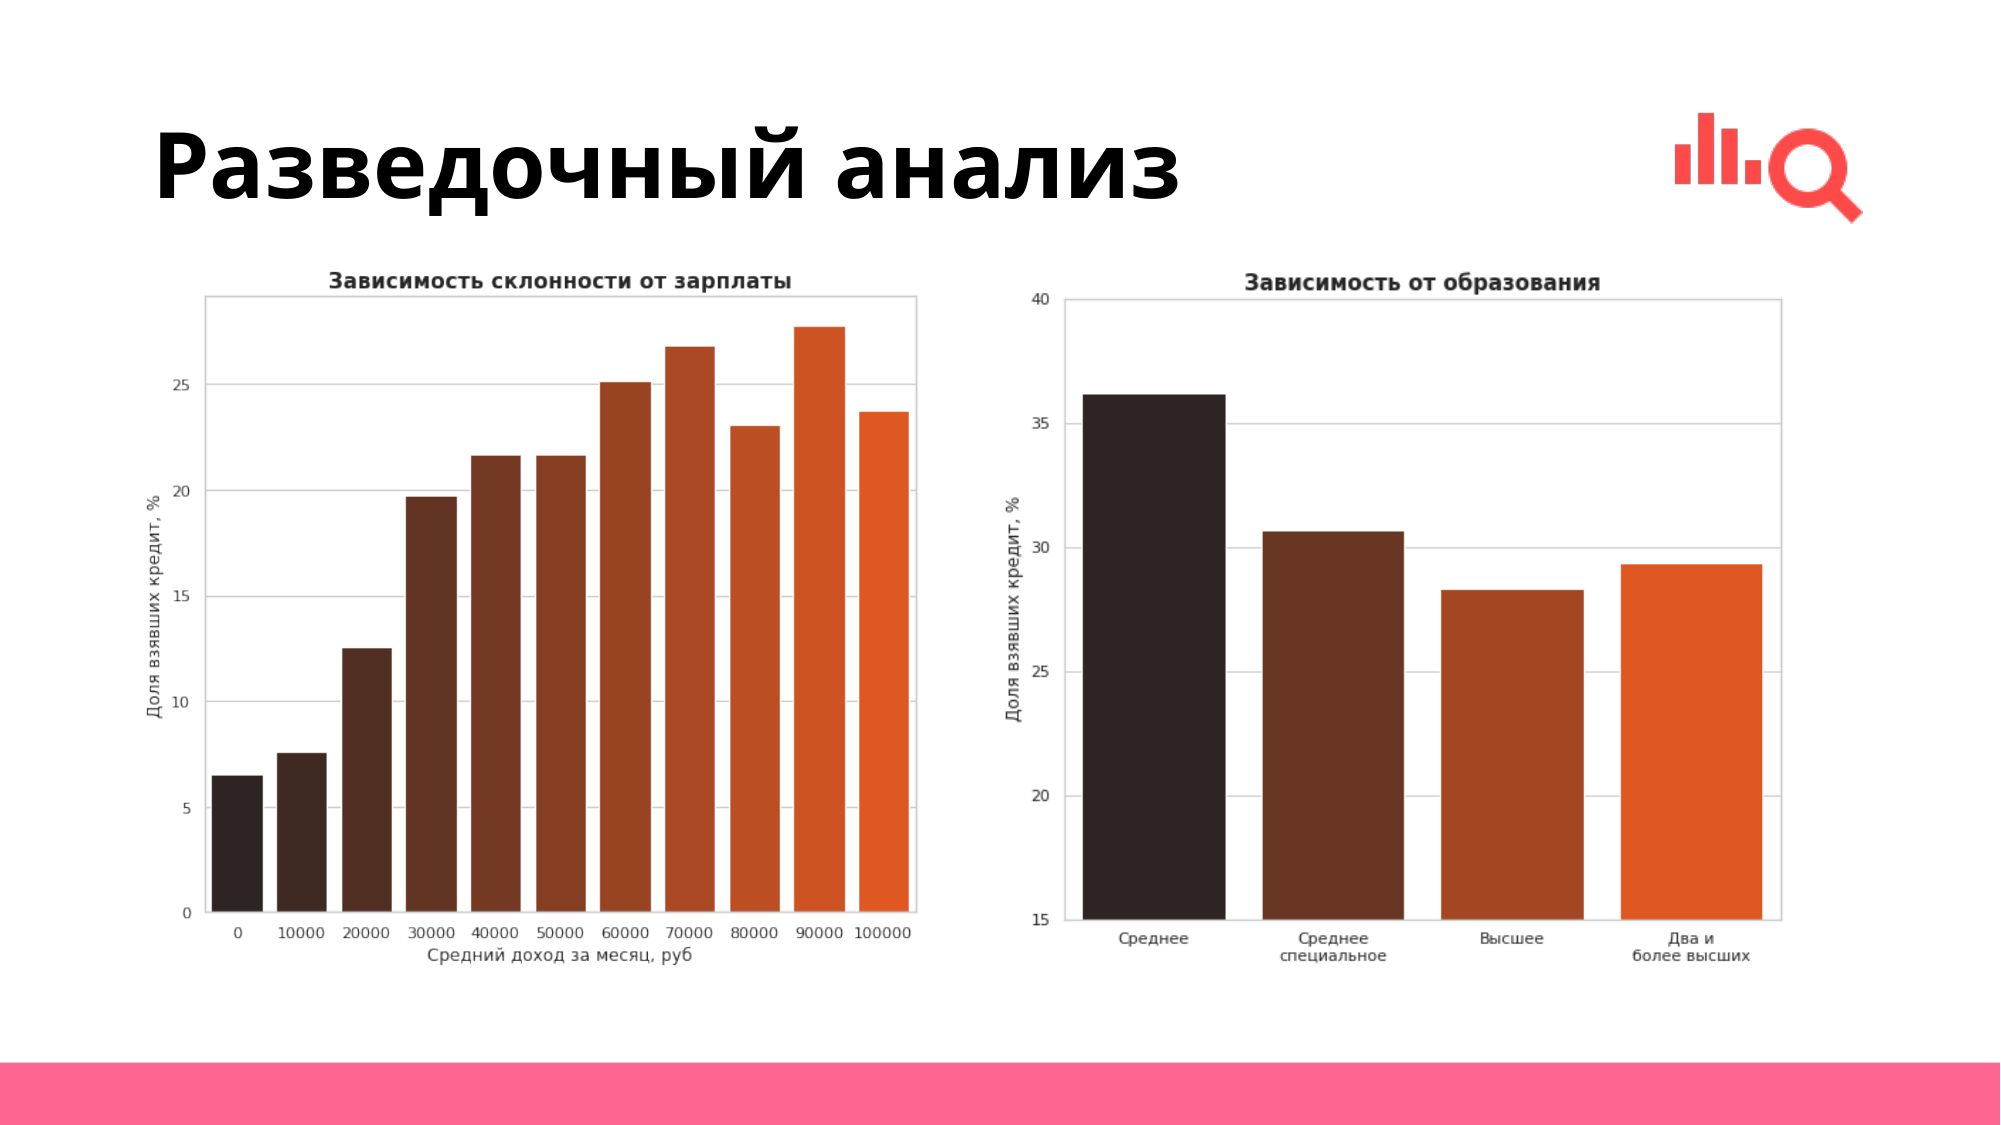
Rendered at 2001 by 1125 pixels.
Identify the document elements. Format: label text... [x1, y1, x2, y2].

text_box [0, 1062, 2000, 1125]
picture [137, 262, 926, 974]
title Разведочный анализ [137, 59, 1863, 278]
picture [996, 74, 1863, 974]
